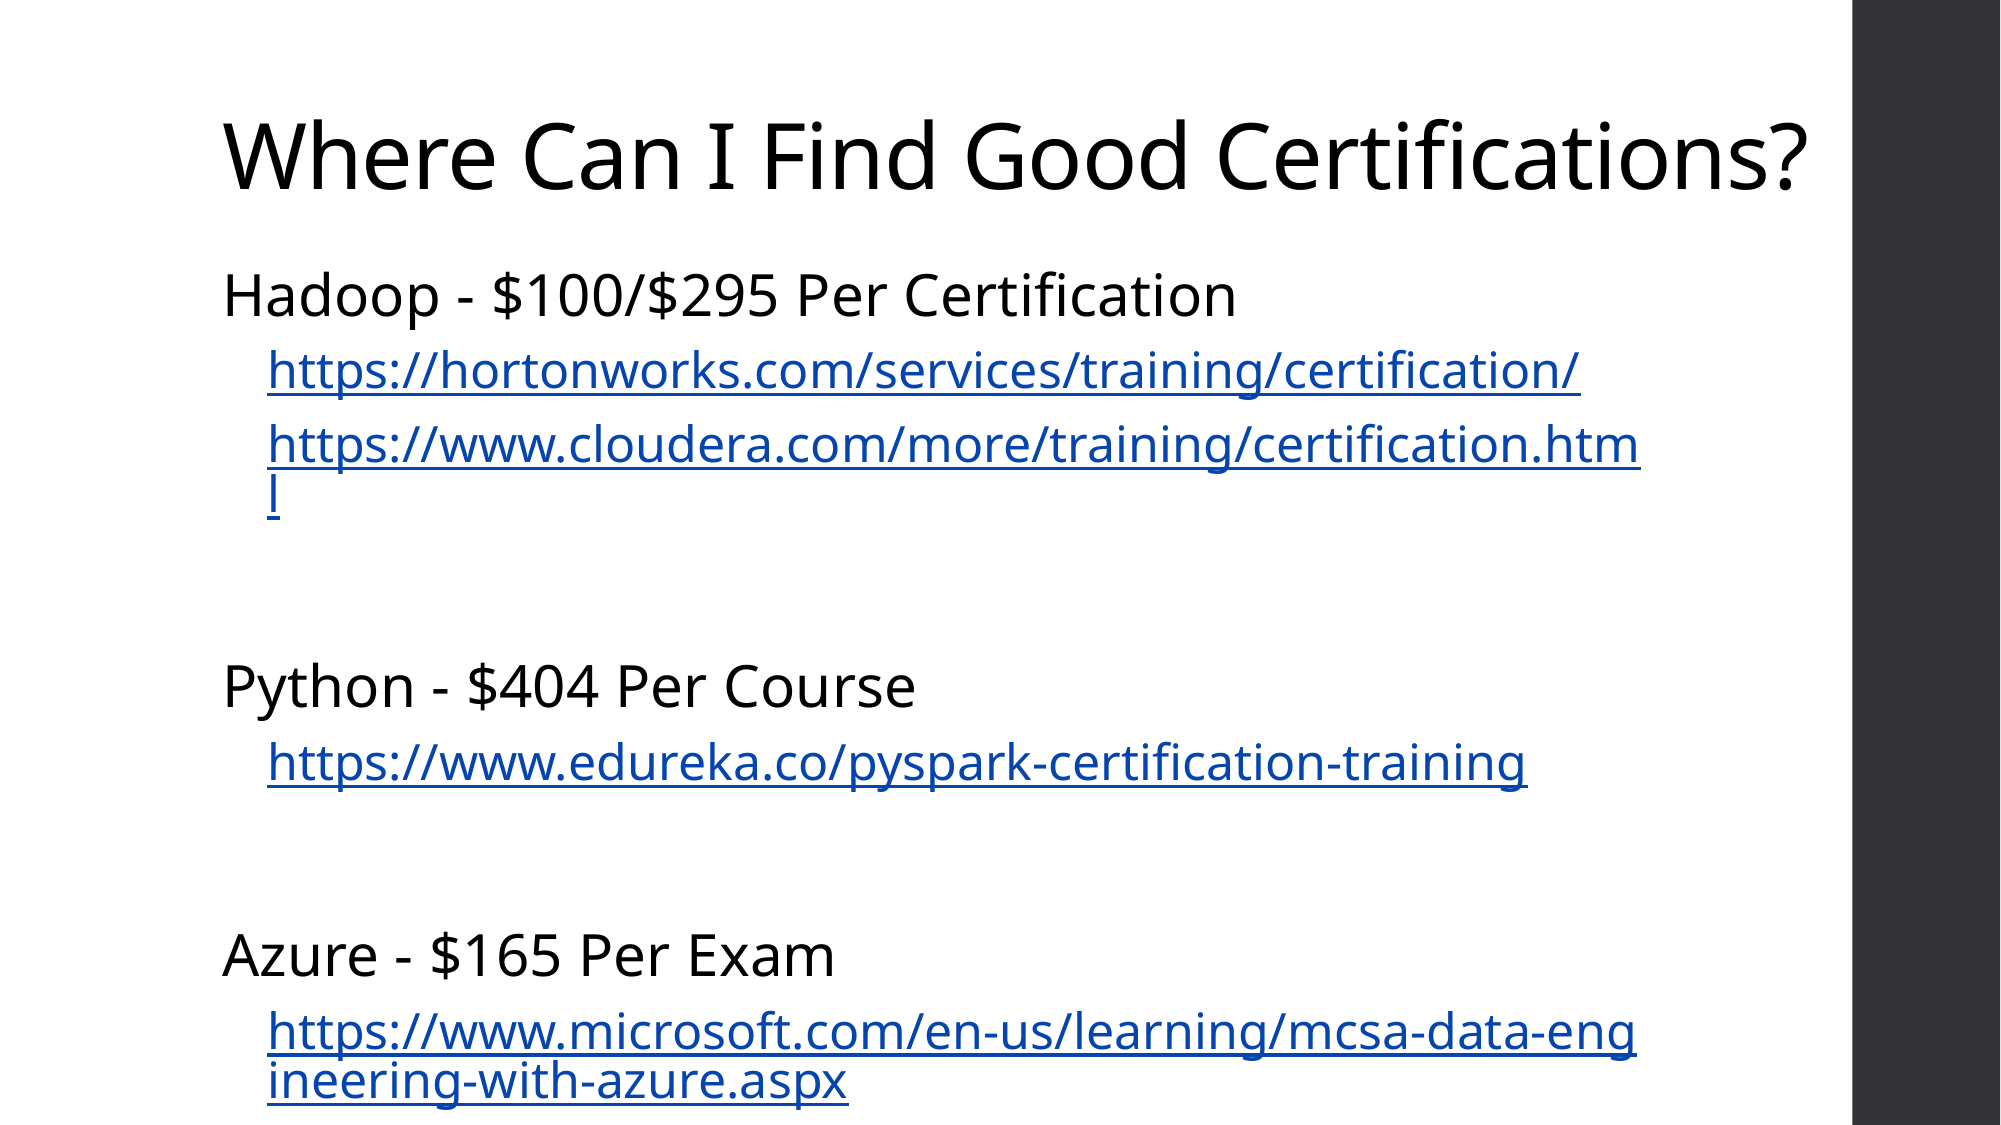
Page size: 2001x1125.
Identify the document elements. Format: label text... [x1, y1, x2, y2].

list Hadoop - $100/$295 Per Certification https://hortonworks.com/services/training/certification/ https://www.cloudera.com/more/training/certification.html Python - $404 Per Course https://www.edureka.co/pyspark-certification-training Azure - $165 Per Exam https://www.microsoft.com/en-us/learning/mcsa-data-engineering-with-azure.aspx [206, 217, 1659, 1125]
title Where Can I Find Good Certifications? [206, 0, 1855, 218]
